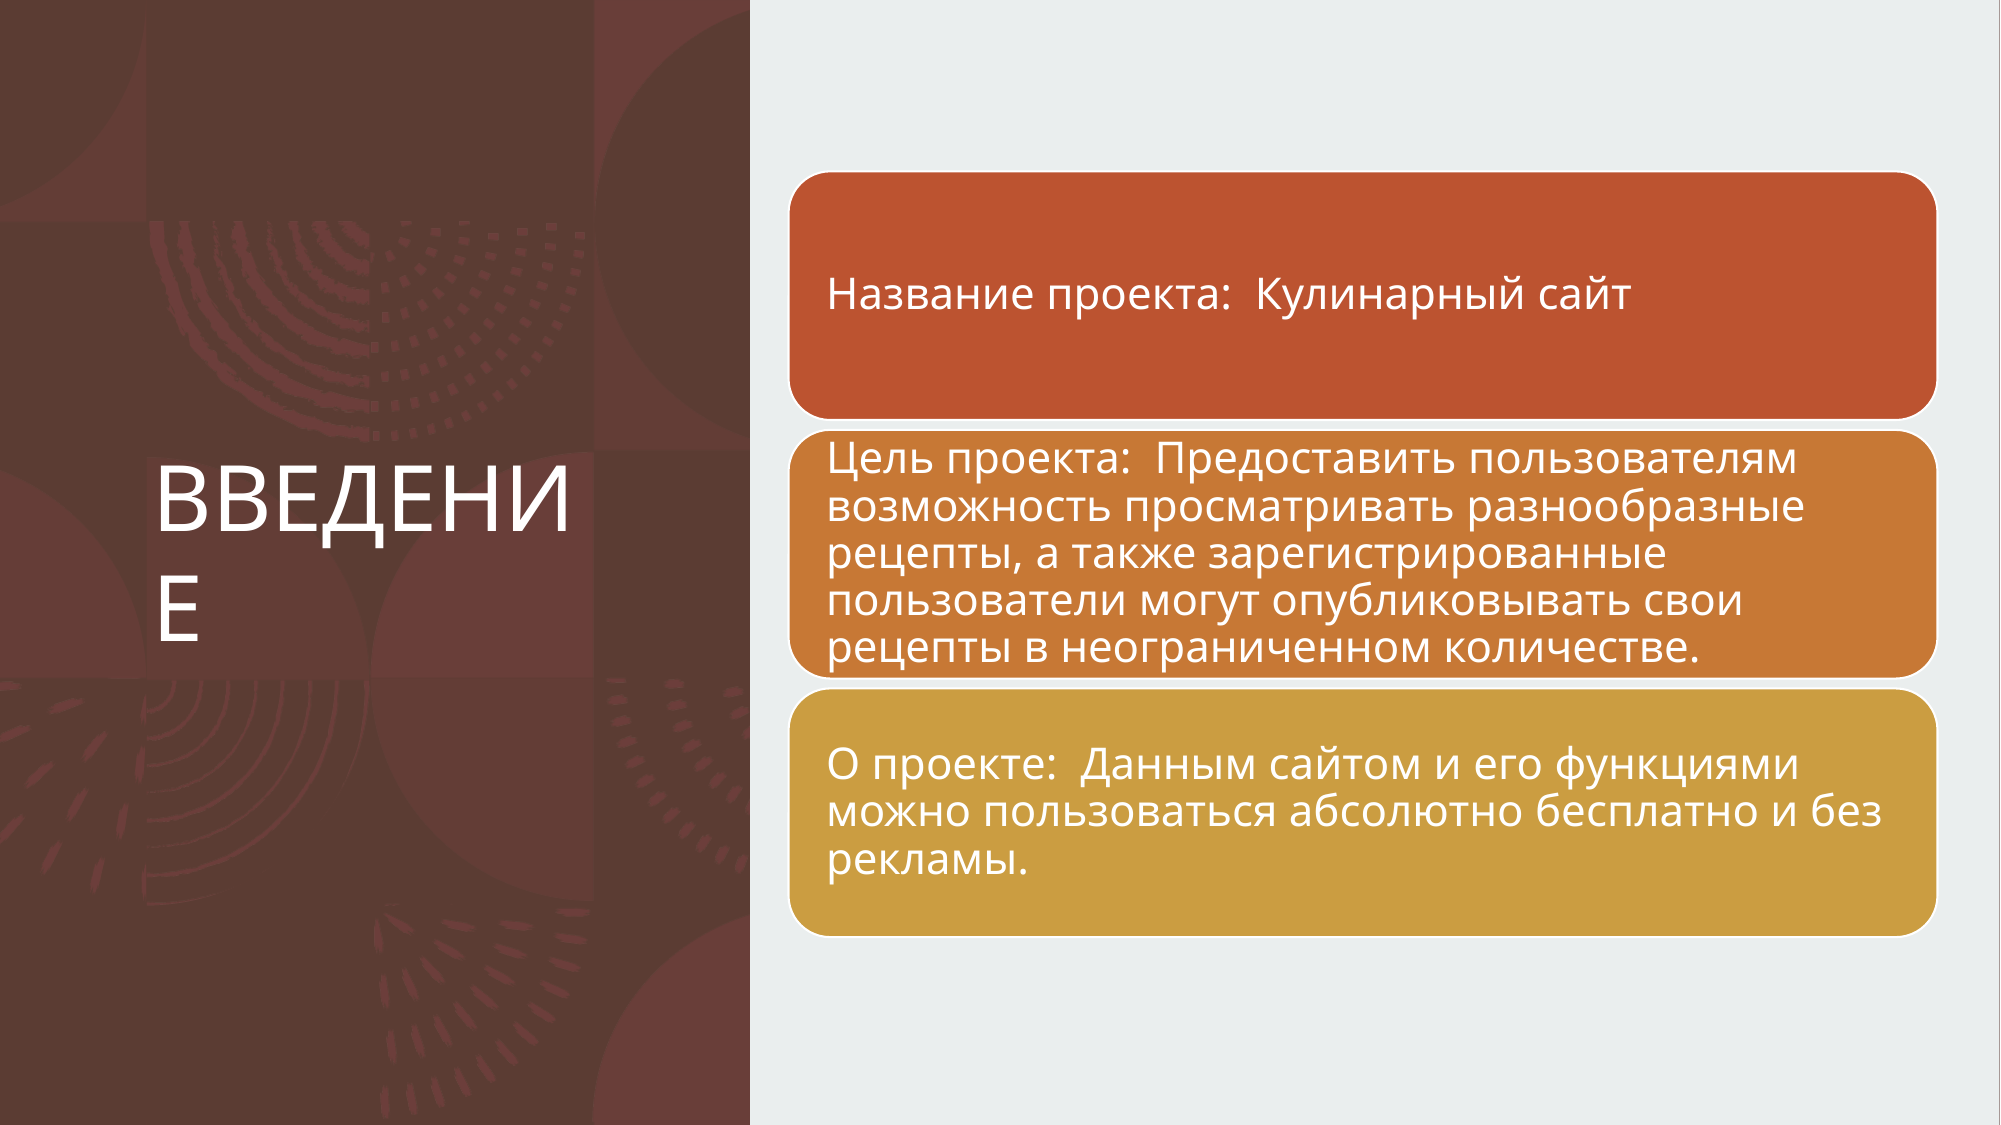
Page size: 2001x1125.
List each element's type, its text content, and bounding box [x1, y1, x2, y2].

text_box [0, 0, 751, 1125]
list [788, 74, 1938, 1034]
title ВВЕДЕНИЕ [137, 91, 600, 1007]
text_box [751, 0, 2000, 1125]
